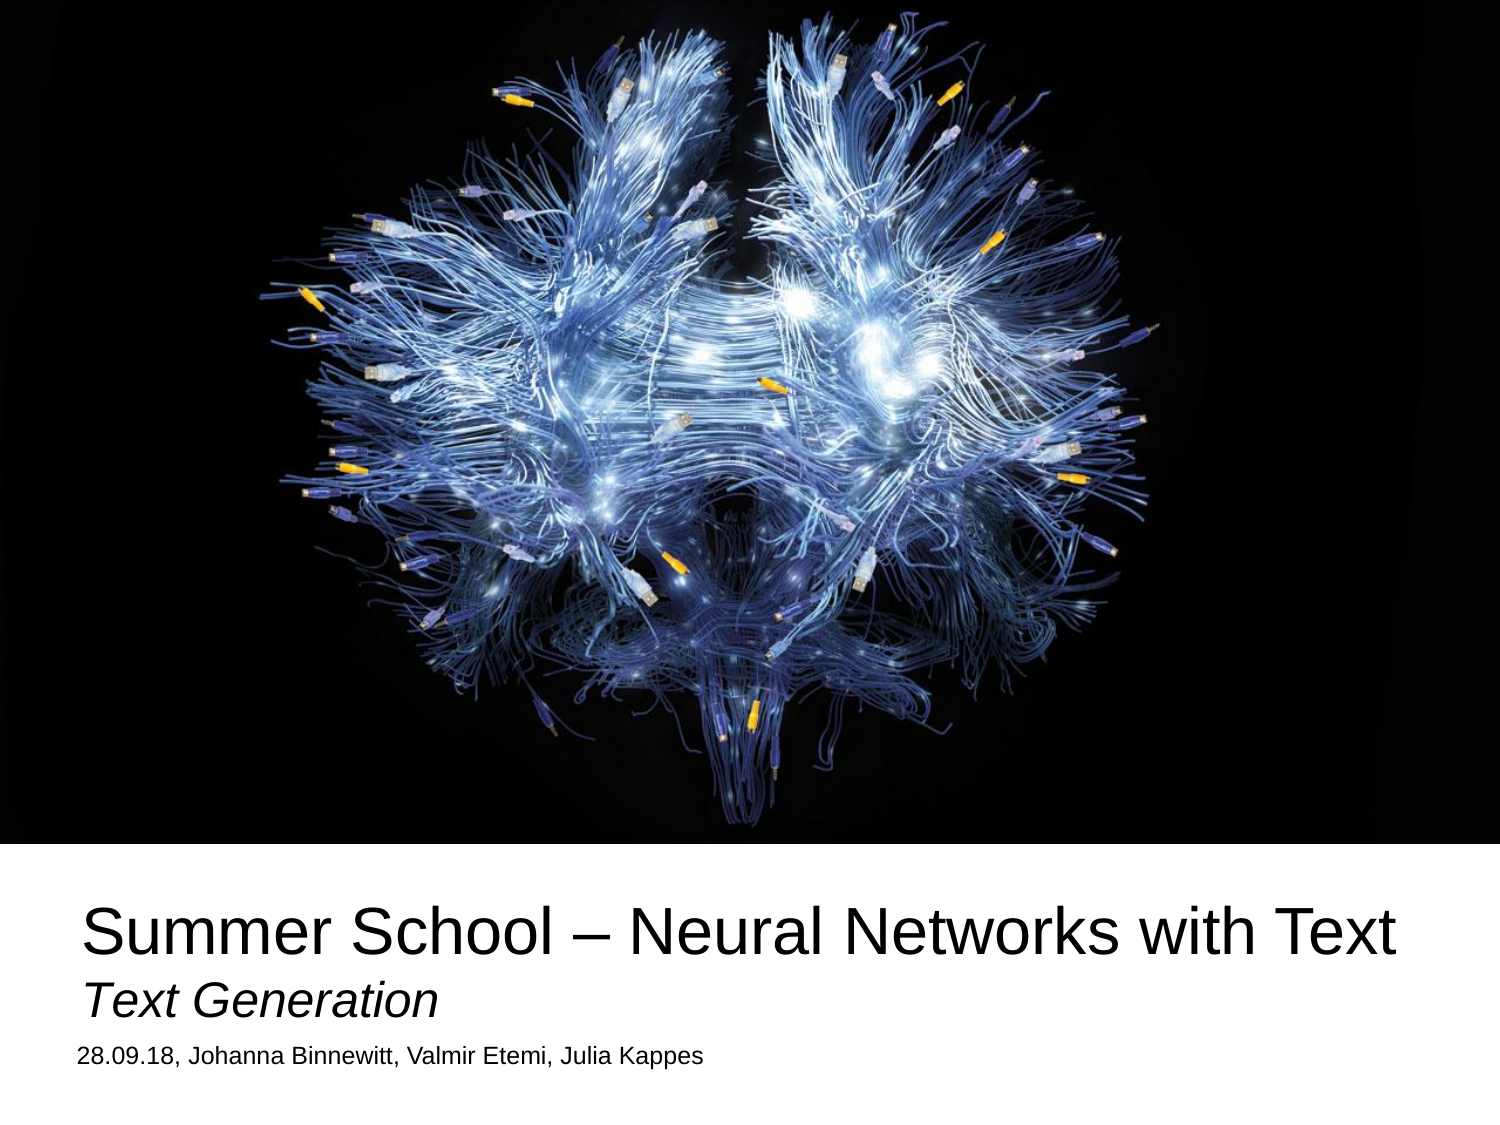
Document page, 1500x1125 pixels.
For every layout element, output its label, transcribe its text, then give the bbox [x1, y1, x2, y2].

text_box Summer School – Neural Networks with Text Text Generation [81, 857, 1428, 1108]
text_box 28.09.18, Johanna Binnewitt, Valmir Etemi, Julia Kappes [76, 1039, 904, 1071]
picture [0, 0, 1500, 844]
